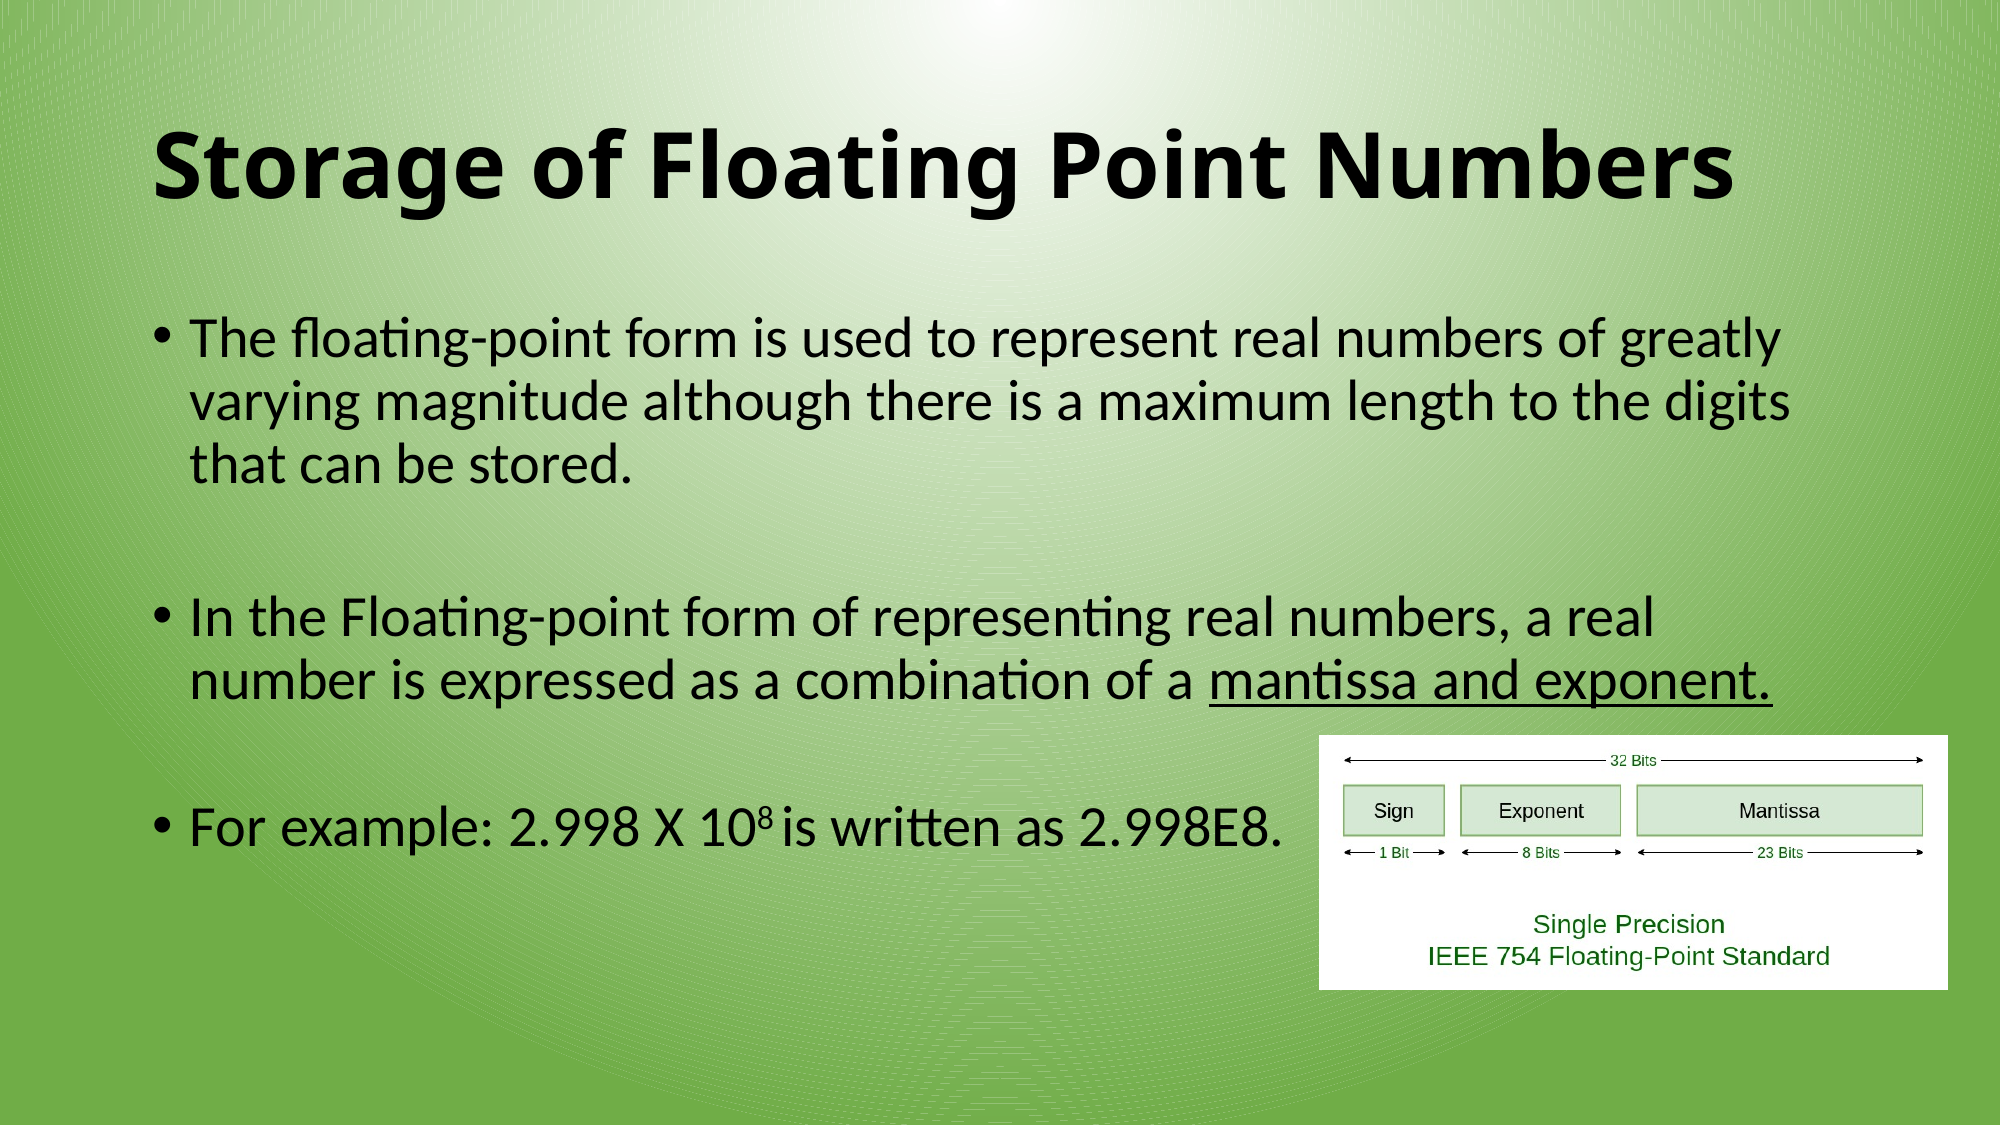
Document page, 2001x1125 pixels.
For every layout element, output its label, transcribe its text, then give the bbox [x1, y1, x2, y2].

title Storage of Floating Point Numbers [137, 59, 1863, 278]
list The floating-point form is used to represent real numbers of greatly varying magnitude although there is a maximum length to the digits that can be stored. In the Floating-point form of representing real numbers, a real number is expressed as a combination of a mantissa and exponent. For example: 2.998 X 108 is written as 2.998E8. [137, 299, 1863, 1014]
picture [1319, 735, 1948, 990]
